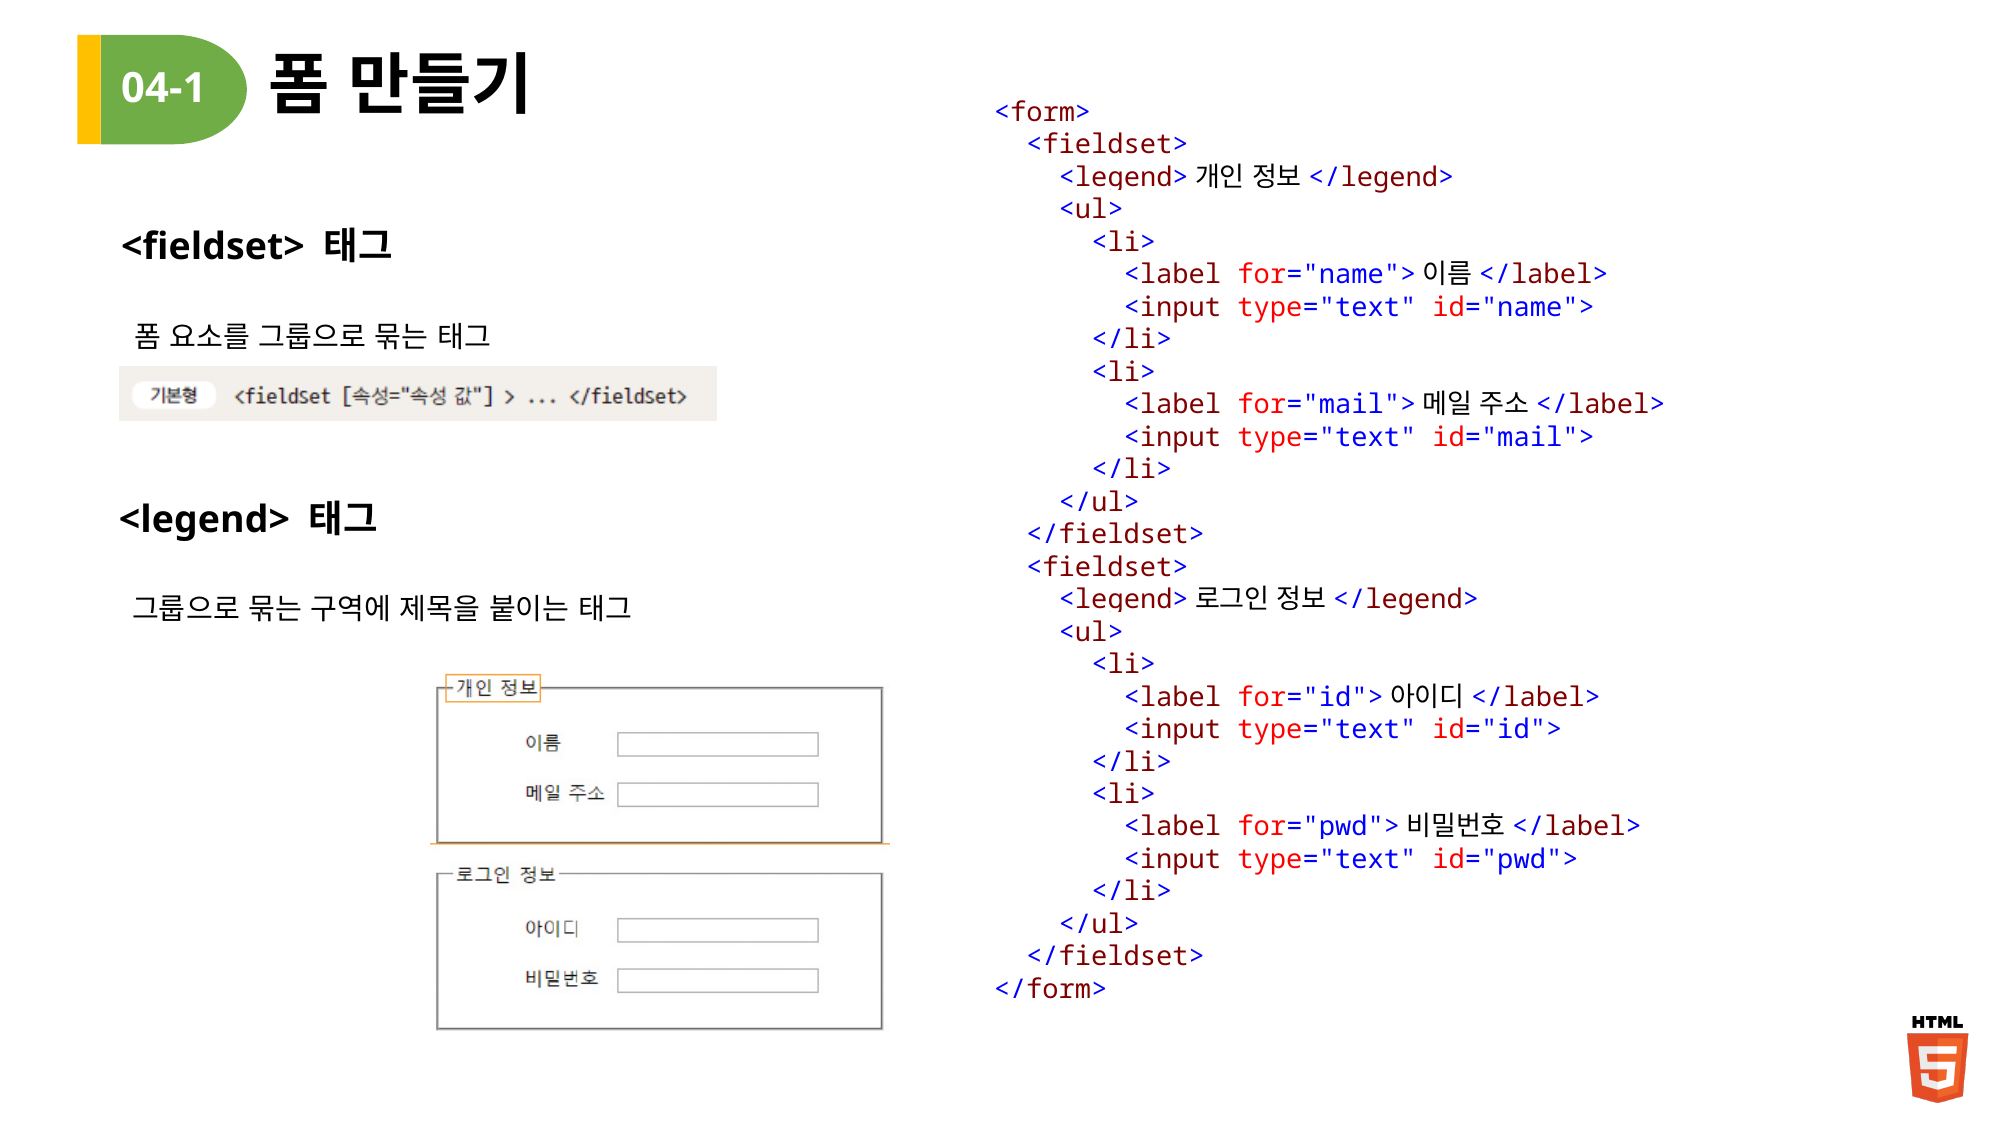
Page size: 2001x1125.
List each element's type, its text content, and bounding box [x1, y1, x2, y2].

text_box <fieldset> 태그 [106, 214, 978, 275]
text_box <form> <fieldset> <legend>개인 정보</legend> <ul> <li> <label for="name">이름</label> <input type="text" id="name"> </li> <li> <label for="mail">메일 주소</label> <input type="text" id="mail"> </li> </ul> </fieldset> <fieldset> <legend>로그인 정보</legend> <ul> <li> <label for="id">아이디</label> <input type="text" id="id"> </li> <li> <label for="pwd">비밀번호</label> <input type="text" id="pwd"> </li> </ul> </fieldset> </form> [978, 86, 1979, 1012]
text_box <legend> 태그 [104, 487, 978, 547]
text_box 04-1 [106, 52, 232, 118]
text_box 그룹으로 묶는 구역에 제목을 붙이는 태그 [117, 565, 801, 686]
picture [119, 366, 717, 421]
title 폼 만들기 [253, 32, 1746, 142]
text_box 폼 요소를 그룹으로 묶는 태그 [119, 293, 803, 413]
picture [1894, 1016, 1981, 1103]
picture [430, 669, 890, 1037]
